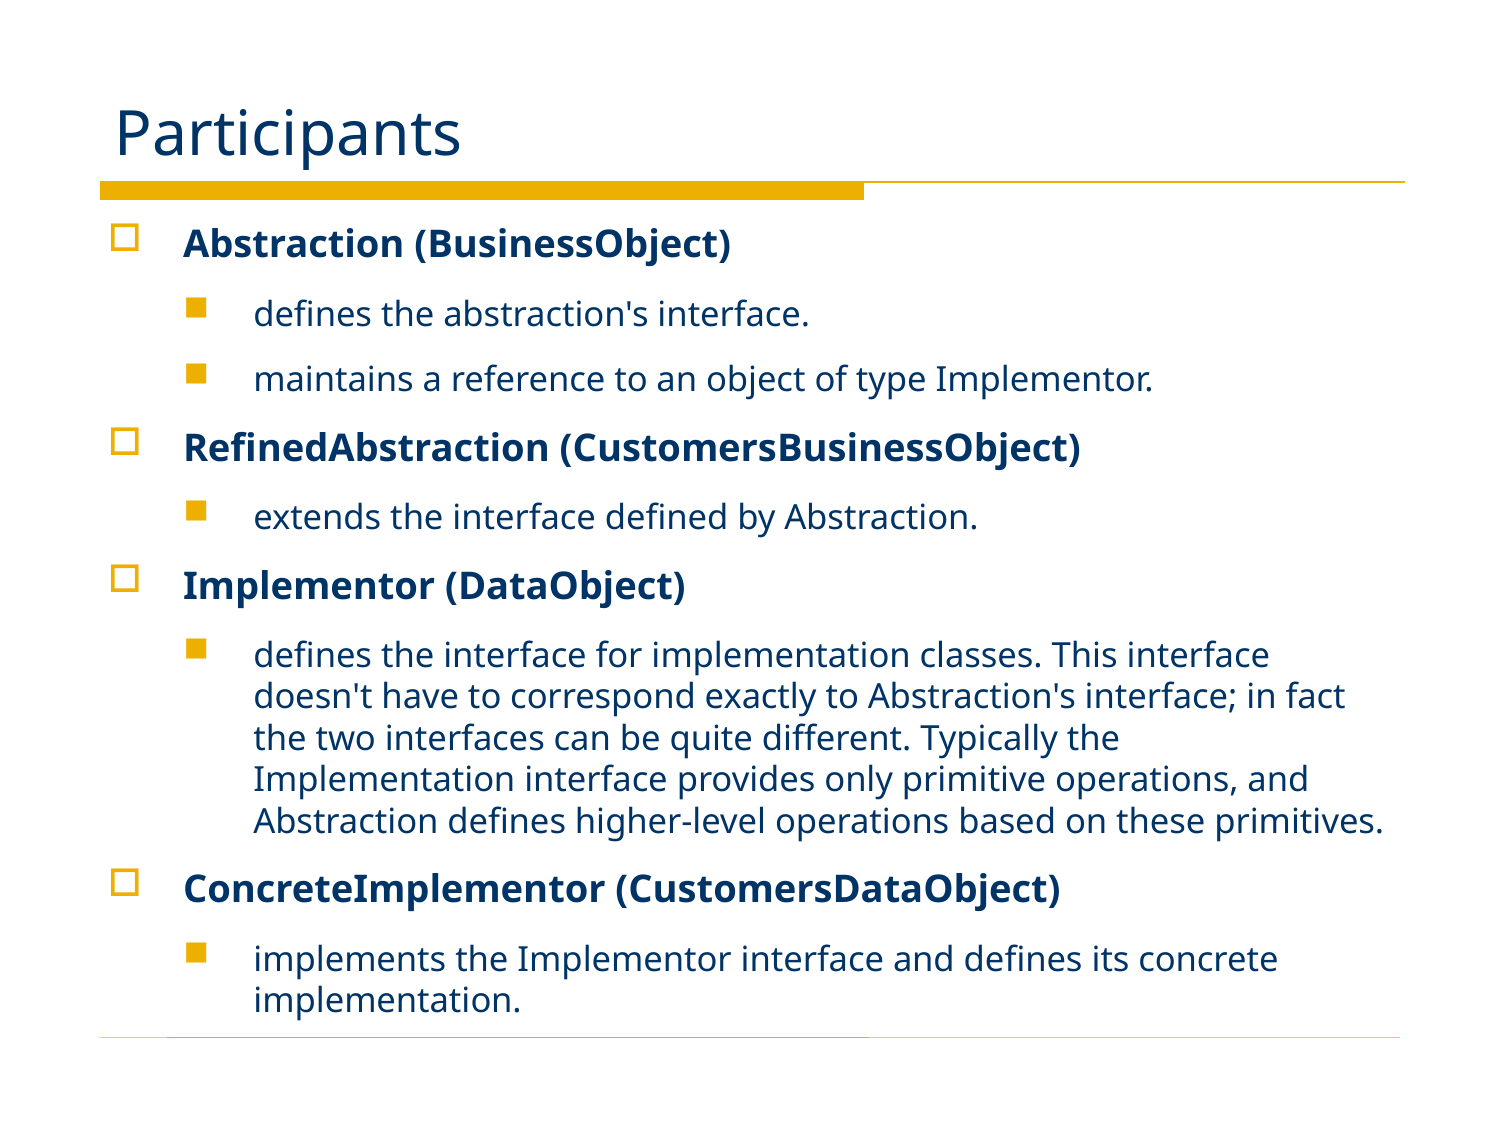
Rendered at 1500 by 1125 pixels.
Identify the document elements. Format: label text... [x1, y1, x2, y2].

title Participants [99, 24, 1413, 176]
list Abstraction (BusinessObject) defines the abstraction's interface. maintains a reference to an object of type Implementor. RefinedAbstraction (CustomersBusinessObject) extends the interface defined by Abstraction. Implementor (DataObject) defines the interface for implementation classes. This interface doesn't have to correspond exactly to Abstraction's interface; in fact the two interfaces can be quite different. Typically the Implementation interface provides only primitive operations, and Abstraction defines higher-level operations based on these primitives. ConcreteImplementor (CustomersDataObject) implements the Implementor interface and defines its concrete implementation. [92, 212, 1406, 1076]
